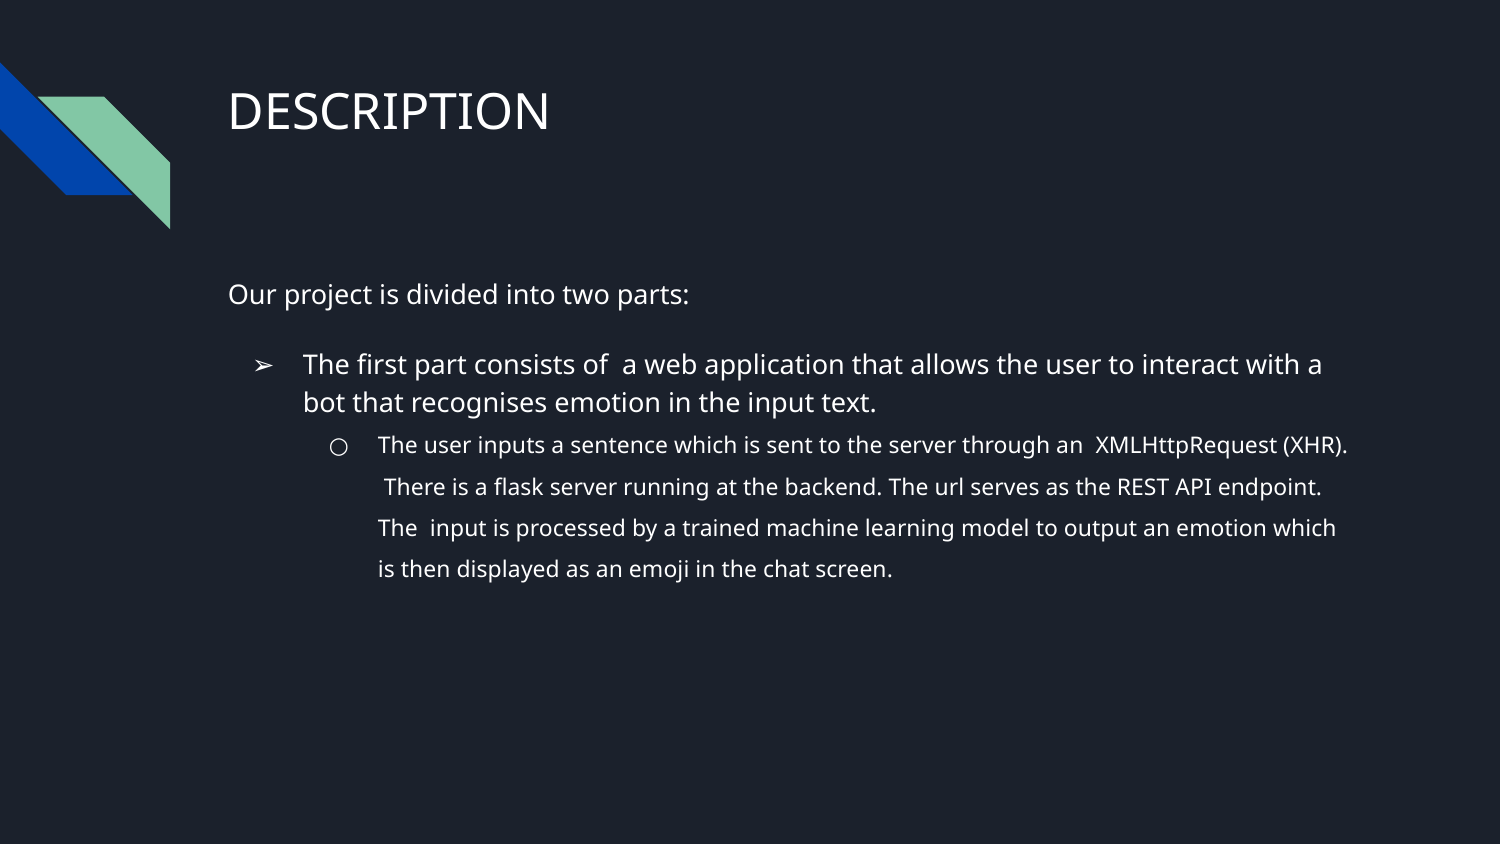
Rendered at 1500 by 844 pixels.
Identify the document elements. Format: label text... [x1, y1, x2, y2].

list Our project is divided into two parts: The first part consists of a web application that allows the user to interact with a bot that recognises emotion in the input text. The user inputs a sentence which is sent to the server through an XMLHttpRequest (XHR). There is a flask server running at the backend. The url serves as the REST API endpoint. The input is processed by a trained machine learning model to output an emotion which is then displayed as an emoji in the chat screen. [212, 257, 1368, 786]
title DESCRIPTION [212, 64, 1368, 215]
